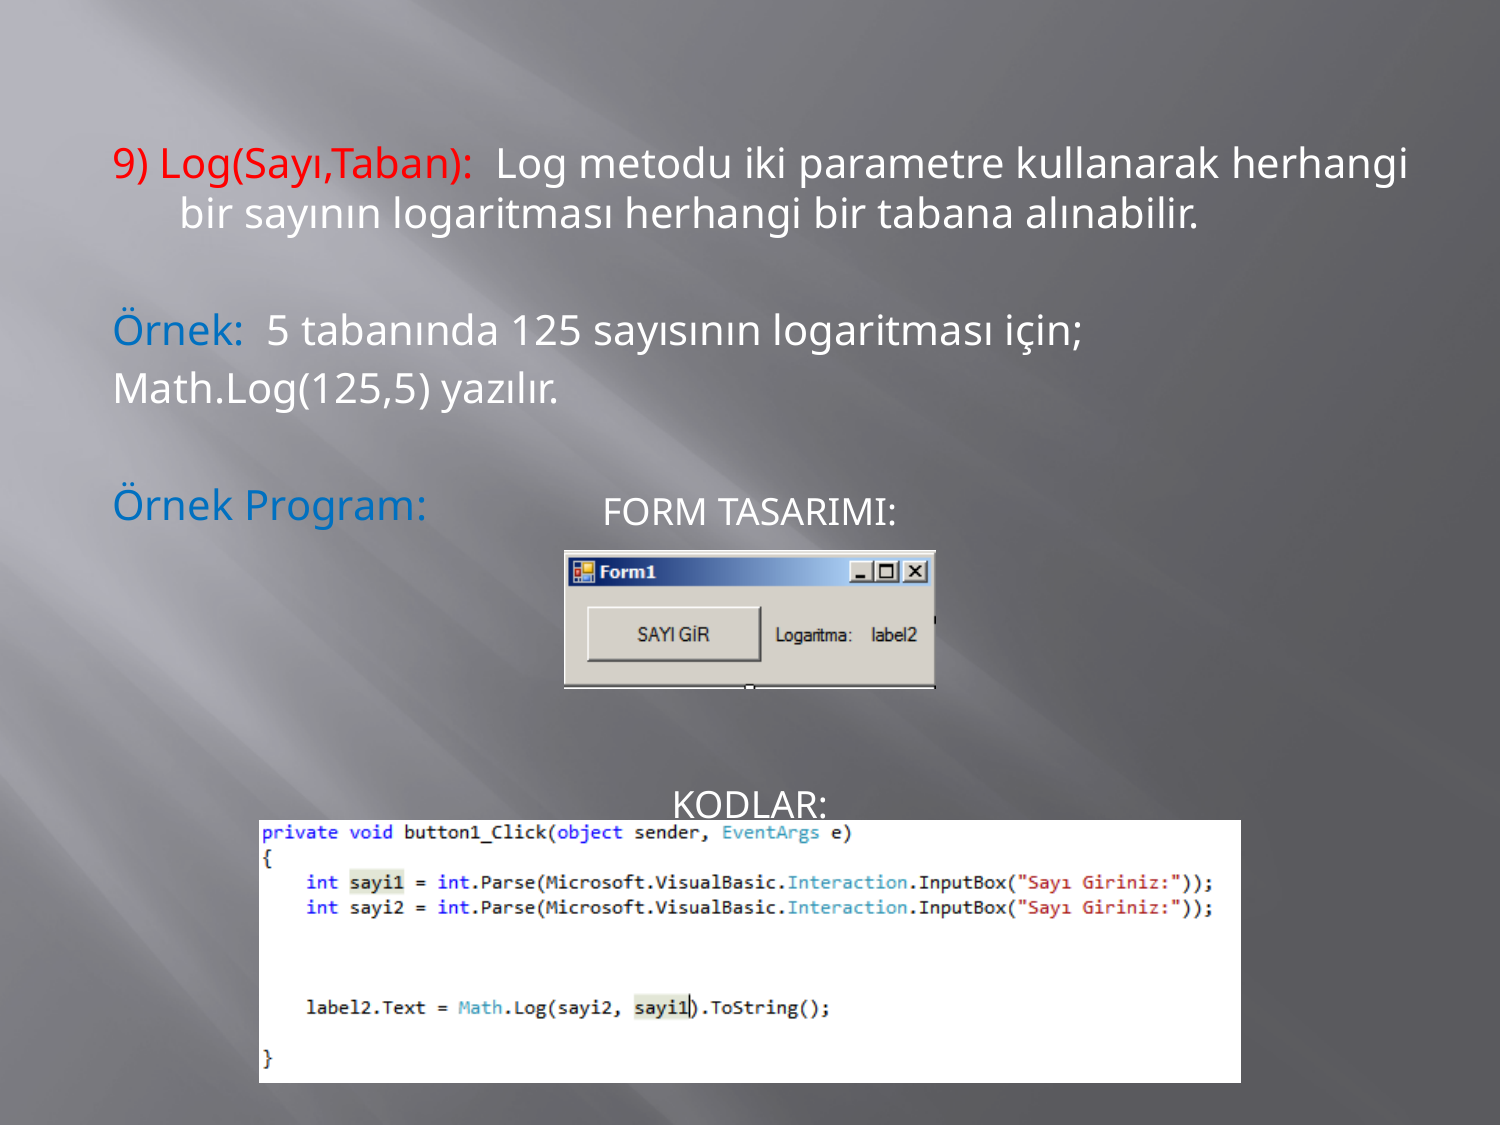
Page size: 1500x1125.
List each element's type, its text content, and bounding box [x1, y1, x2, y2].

text_box KODLAR: [656, 773, 843, 820]
list 9) Log(Sayı,Taban): Log metodu iki parametre kullanarak herhangi bir sayının logaritması herhangi bir tabana alınabilir. Örnek: 5 tabanında 125 sayısının logaritması için; Math.Log(125,5) yazılır. Örnek Program: [75, 128, 1425, 1035]
text_box FORM TASARIMI: [587, 480, 913, 541]
picture [258, 820, 1241, 1084]
picture [564, 550, 936, 689]
